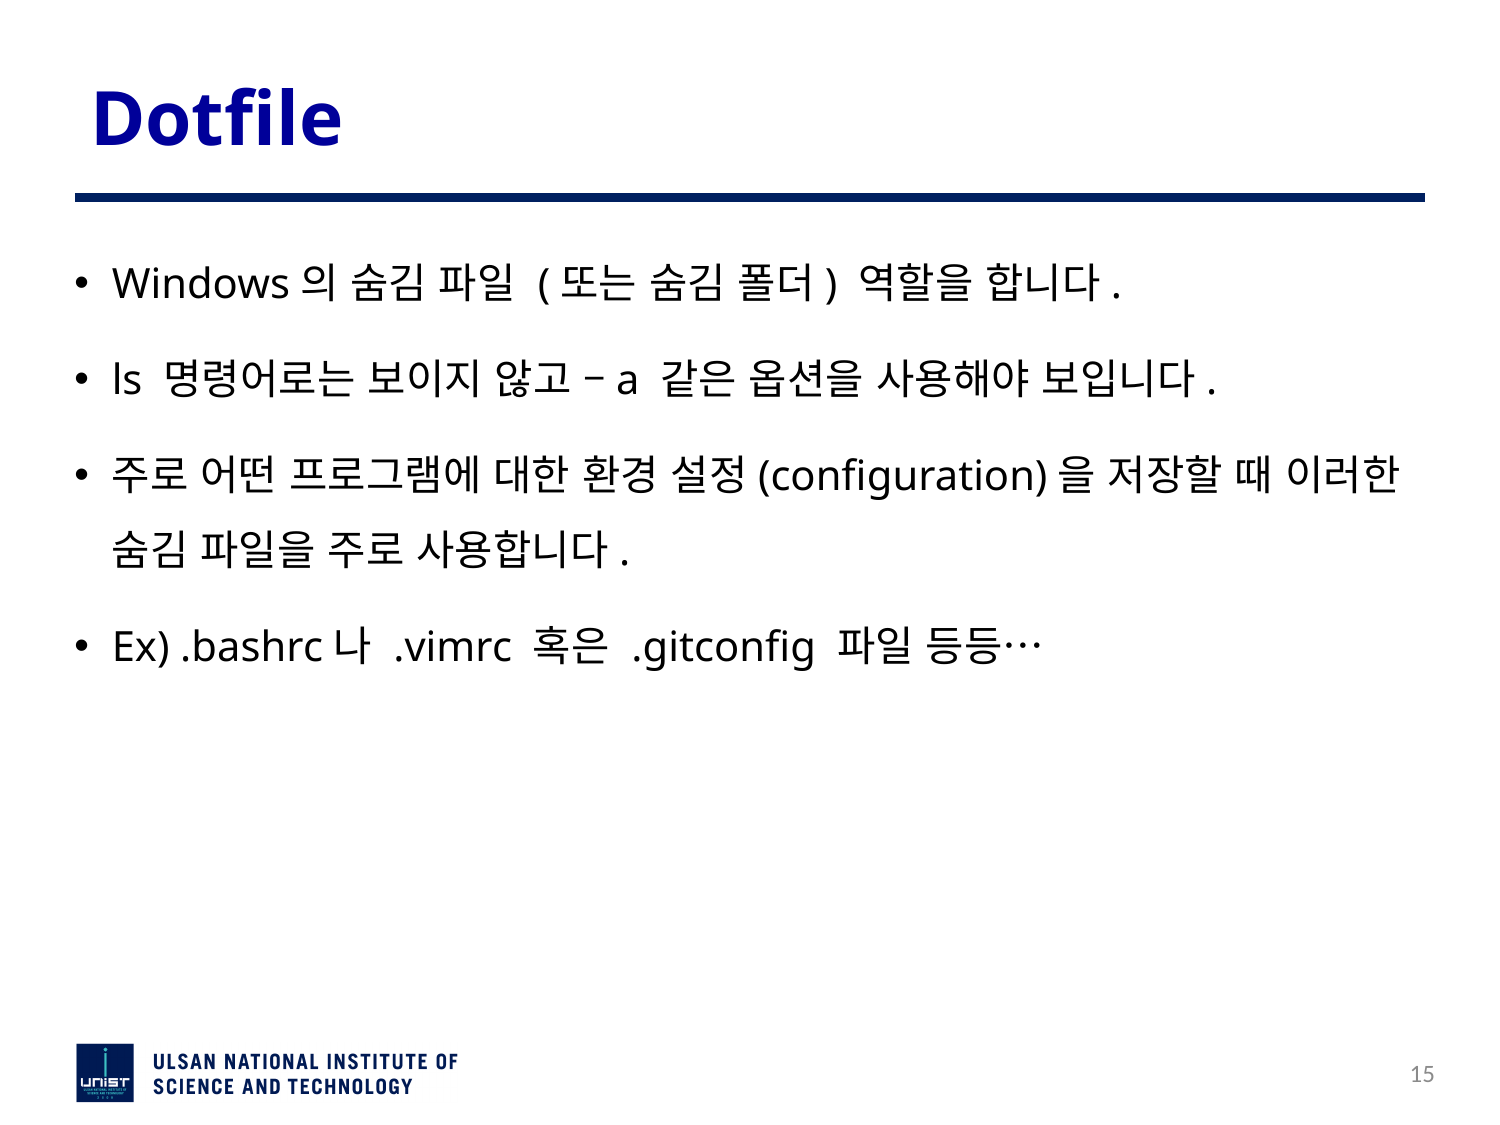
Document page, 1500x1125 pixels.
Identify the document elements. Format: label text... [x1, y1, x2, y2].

picture [75, 1042, 458, 1103]
list Windows의 숨김 파일 (또는 숨김 폴더) 역할을 합니다. ls 명령어로는 보이지 않고 –a 같은 옵션을 사용해야 보입니다. 주로 어떤 프로그램에 대한 환경 설정(configuration)을 저장할 때 이러한 숨김 파일을 주로 사용합니다. Ex) .bashrc나 .vimrc 혹은 .gitconfig 파일 등등… [59, 224, 1450, 1032]
title Dotfile [75, 44, 1500, 198]
